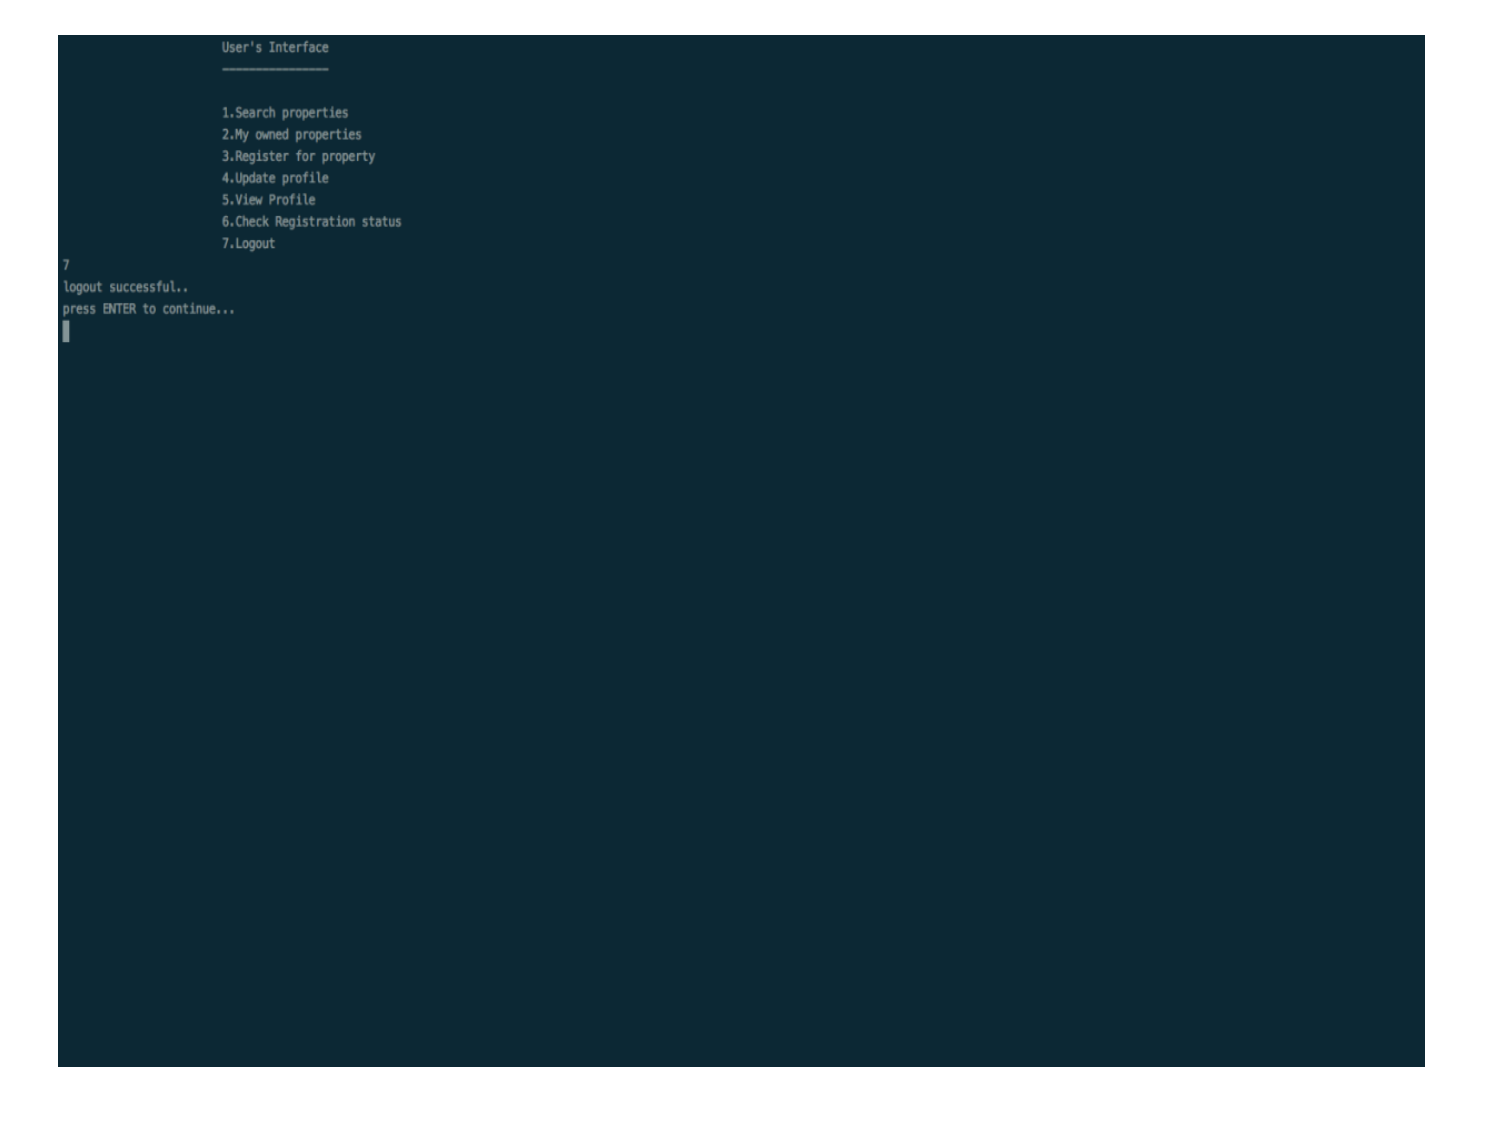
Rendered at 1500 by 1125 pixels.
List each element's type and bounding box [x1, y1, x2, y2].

list [58, 34, 1426, 1067]
